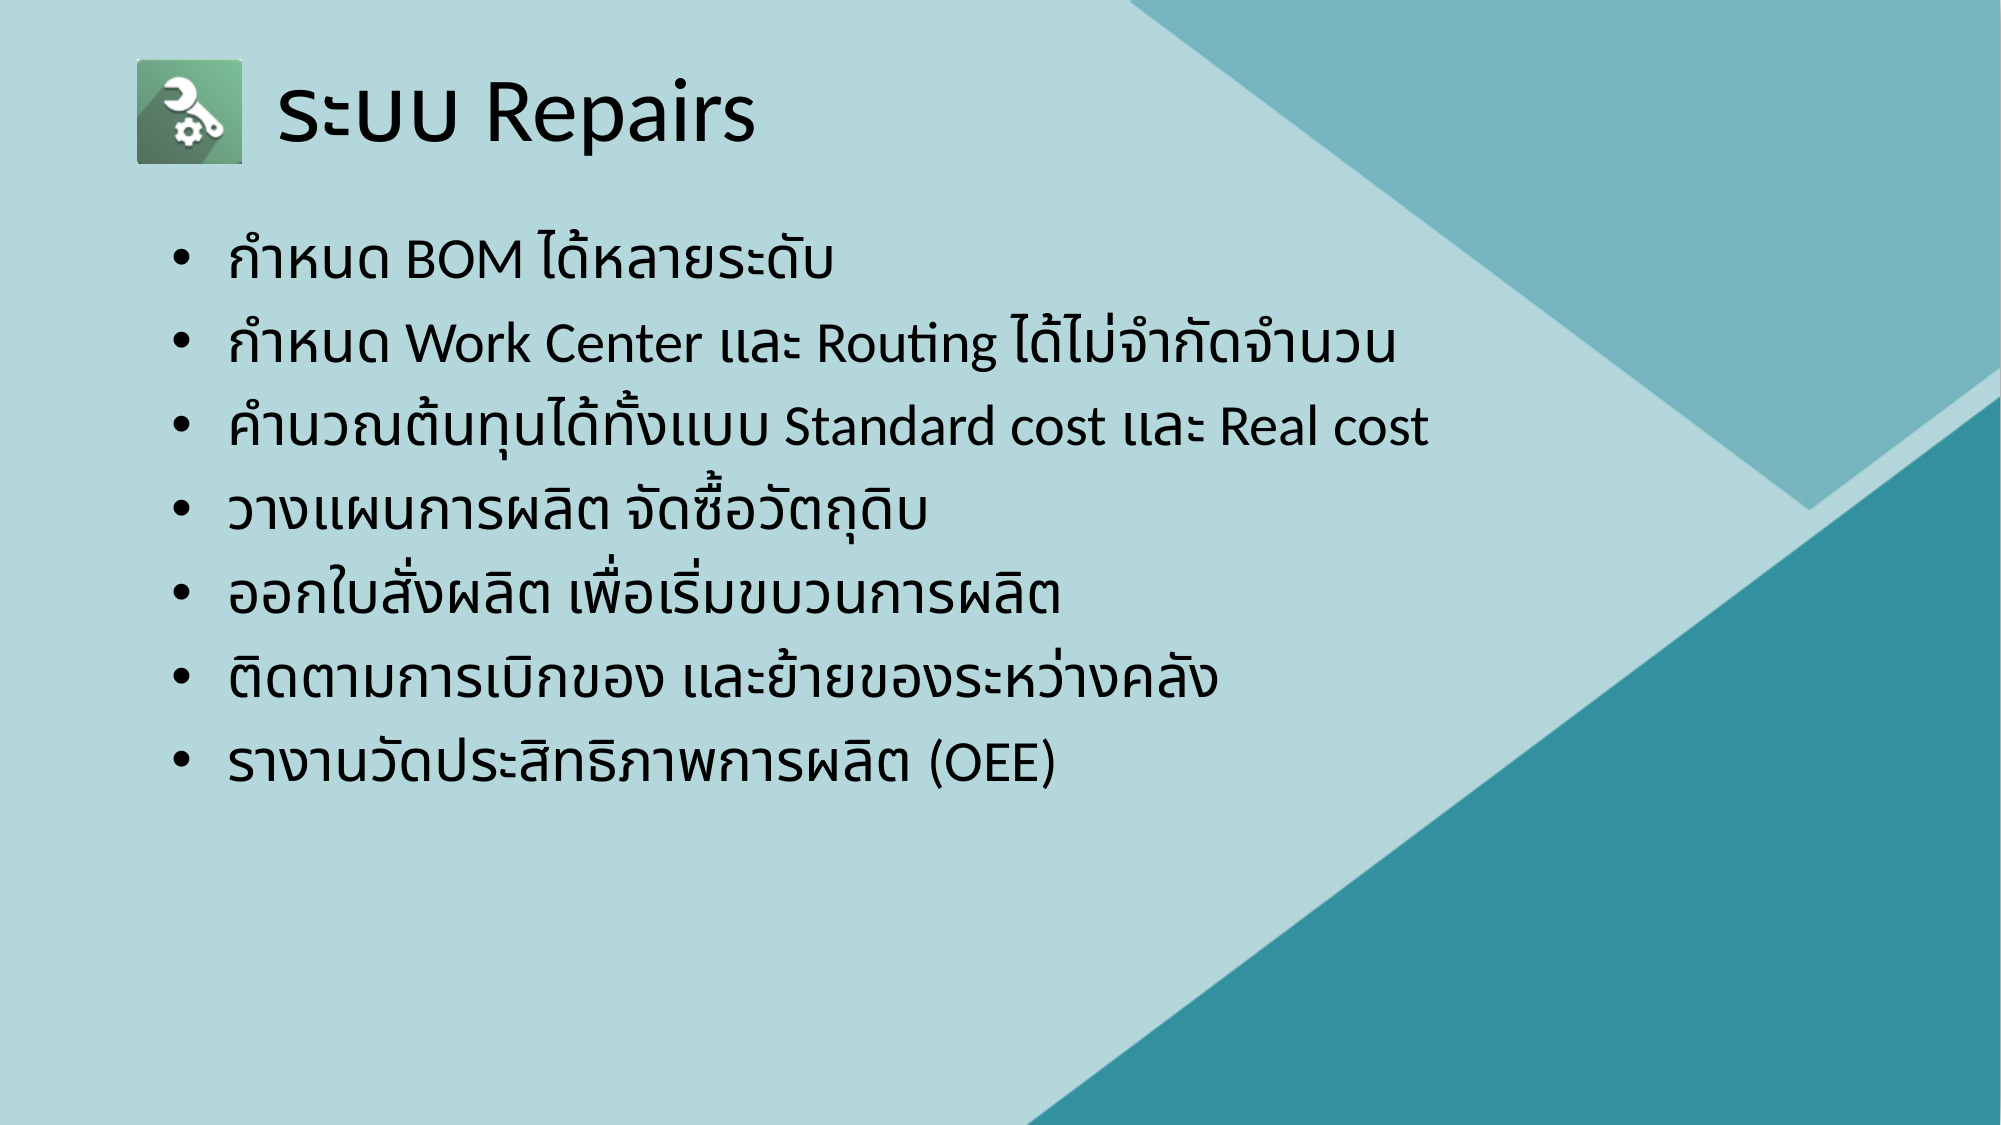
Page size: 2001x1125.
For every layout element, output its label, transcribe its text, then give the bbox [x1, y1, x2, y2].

list กำหนด BOM ได้หลายระดับ กำหนด Work Center และ Routing ได้ไม่จำกัดจำนวน คำนวณต้นทุนได้ทั้งแบบ Standard cost และ Real cost วางแผนการผลิต จัดซื้อวัตถุดิบ ออกใบสั่งผลิต เพื่อเริ่มขบวนการผลิต ติดตามการเบิกของ และย้ายของระหว่างคลัง รางานวัดประสิทธิภาพการผลิต (OEE) [137, 220, 1863, 935]
picture [137, 59, 242, 164]
title ระบบ Repairs [137, 3, 1863, 220]
